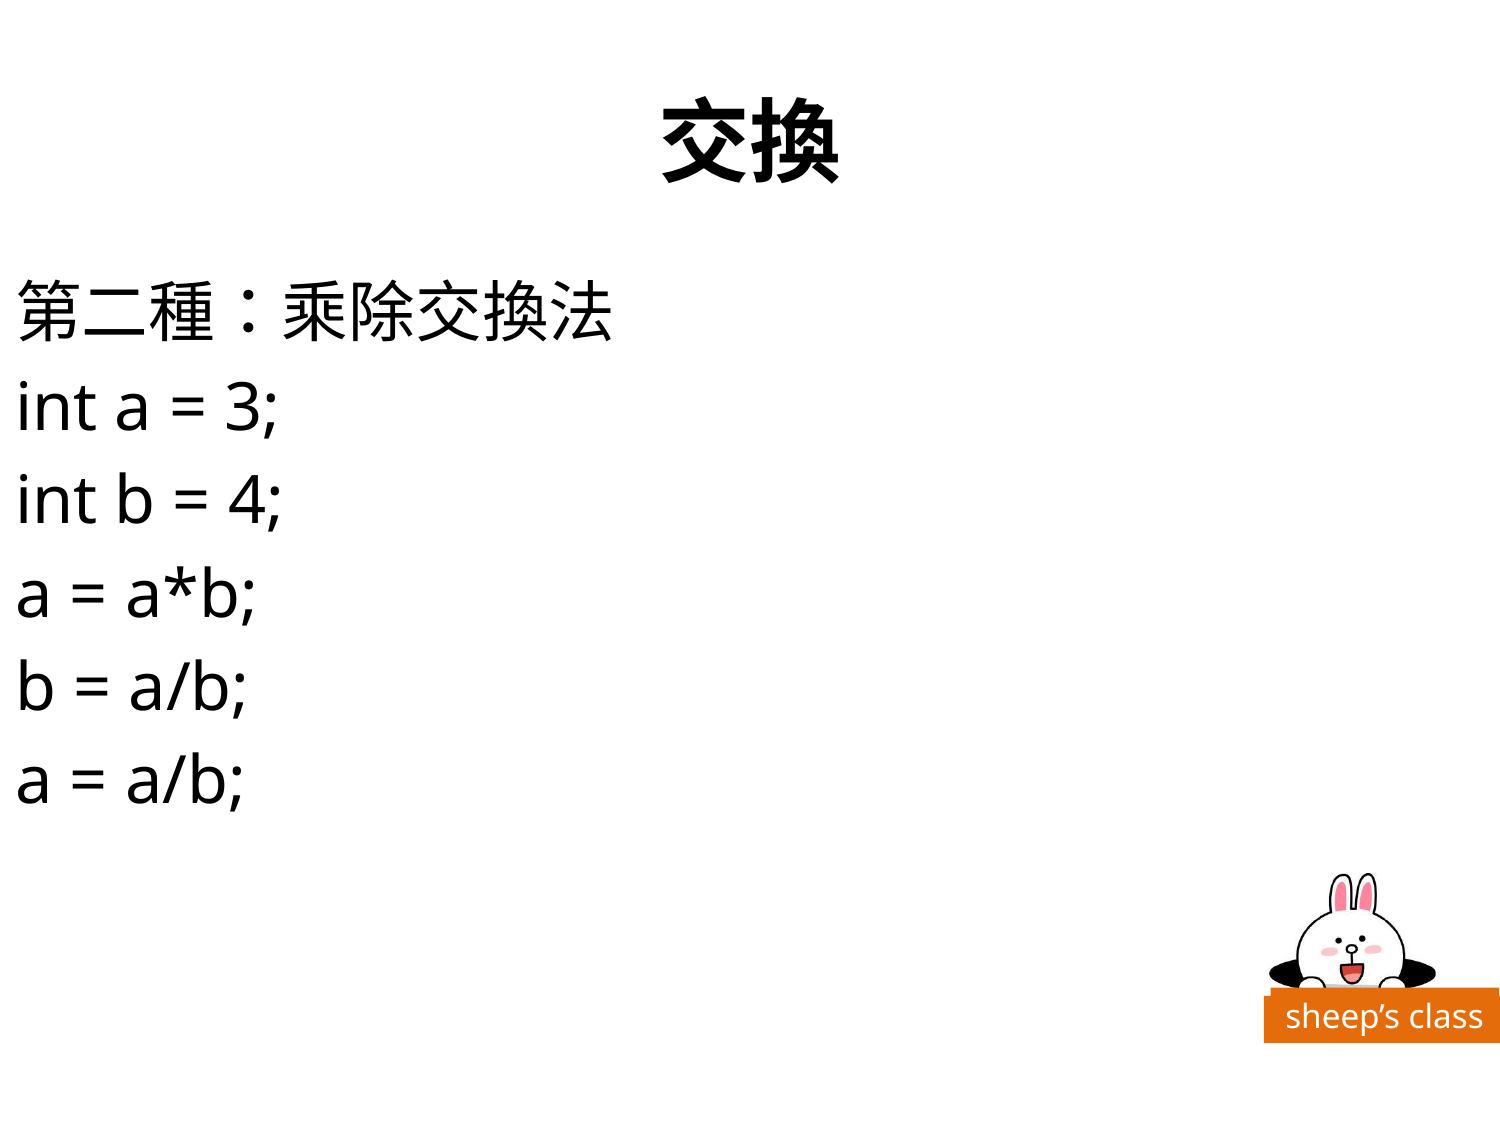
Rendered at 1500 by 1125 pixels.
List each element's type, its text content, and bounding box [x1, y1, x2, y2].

title 交換 [75, 45, 1425, 233]
list 第二種：乘除交換法 int a = 3; int b = 4; a = a*b; b = a/b; a = a/b; [0, 262, 1500, 1125]
